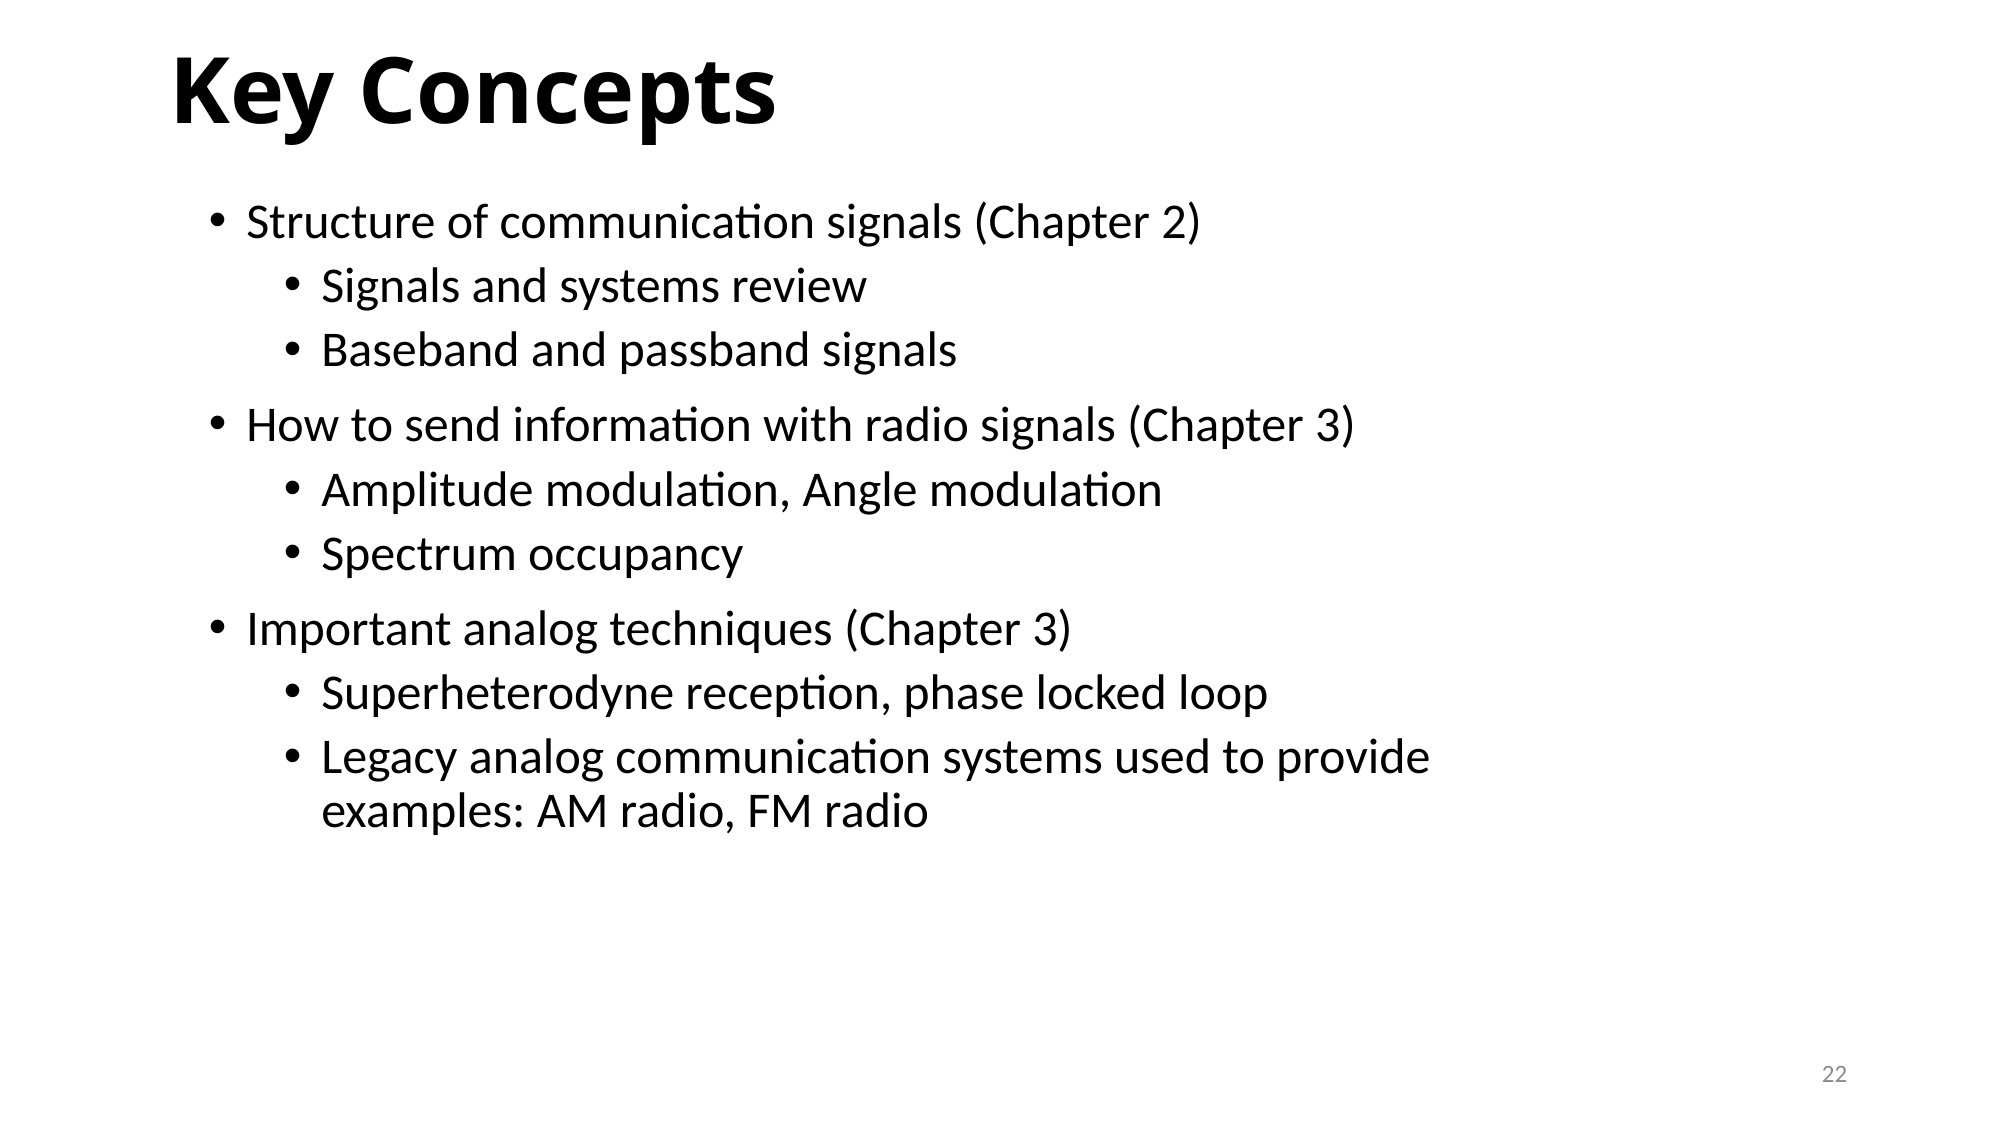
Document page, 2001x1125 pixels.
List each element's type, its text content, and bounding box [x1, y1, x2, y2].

list Structure of communication signals (Chapter 2) Signals and systems review Baseband and passband signals How to send information with radio signals (Chapter 3) Amplitude modulation, Angle modulation Spectrum occupancy Important analog techniques (Chapter 3) Superheterodyne reception, phase locked loop Legacy analog communication systems used to provide examples: AM radio, FM radio [193, 187, 1653, 990]
slide_number 22 [1412, 1042, 1863, 1103]
title Key Concepts [154, 0, 1625, 188]
